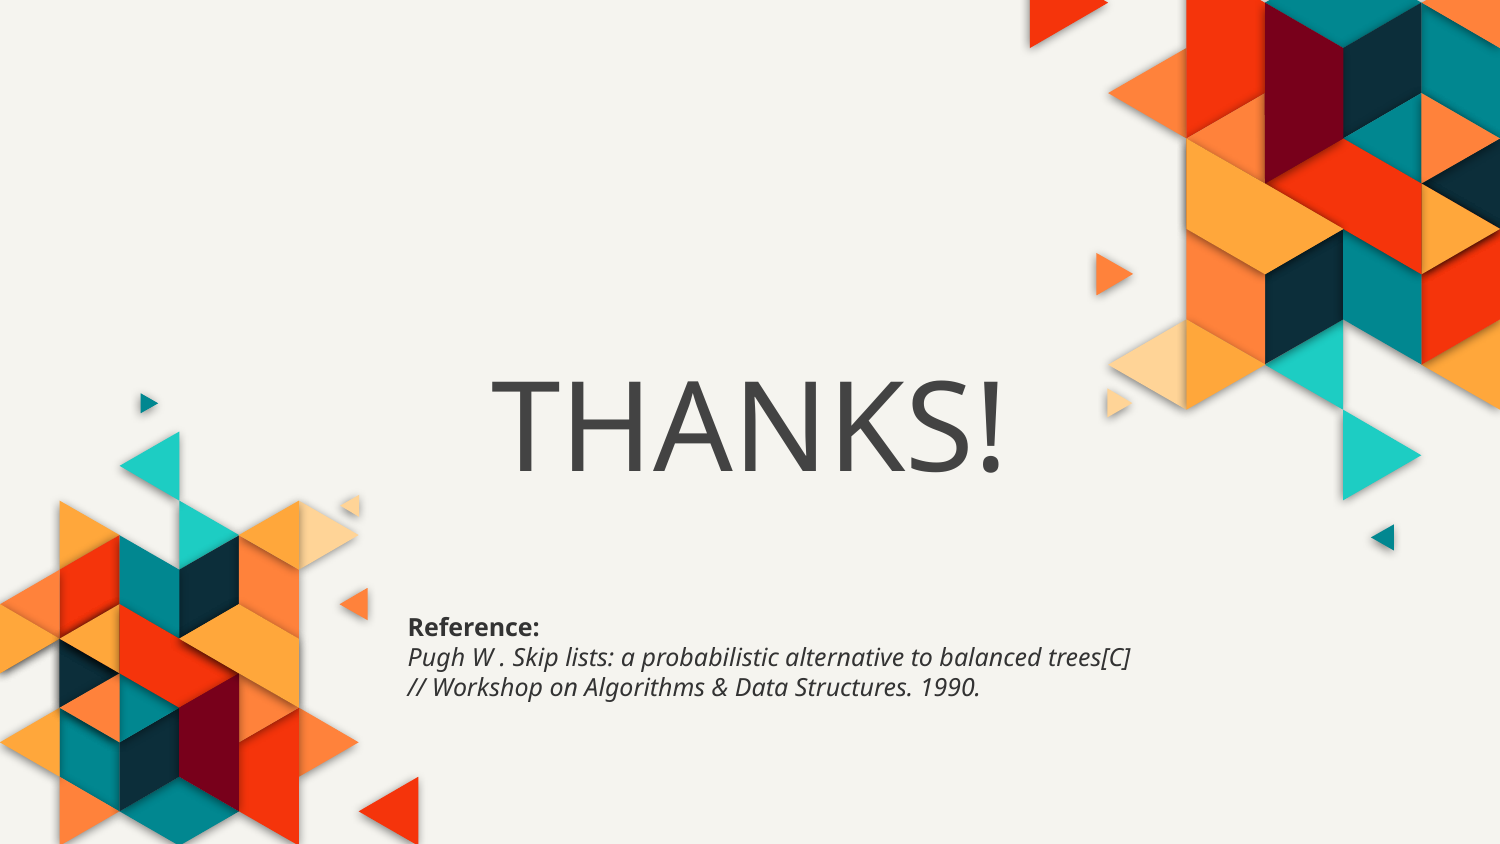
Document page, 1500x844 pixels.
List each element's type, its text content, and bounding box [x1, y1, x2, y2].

title THANKS! [294, 253, 1206, 591]
text_box Reference: Pugh W . Skip lists: a probabilistic alternative to balanced trees[C] // Workshop on Algorithms & Data Structures. 1990. [392, 603, 1230, 799]
